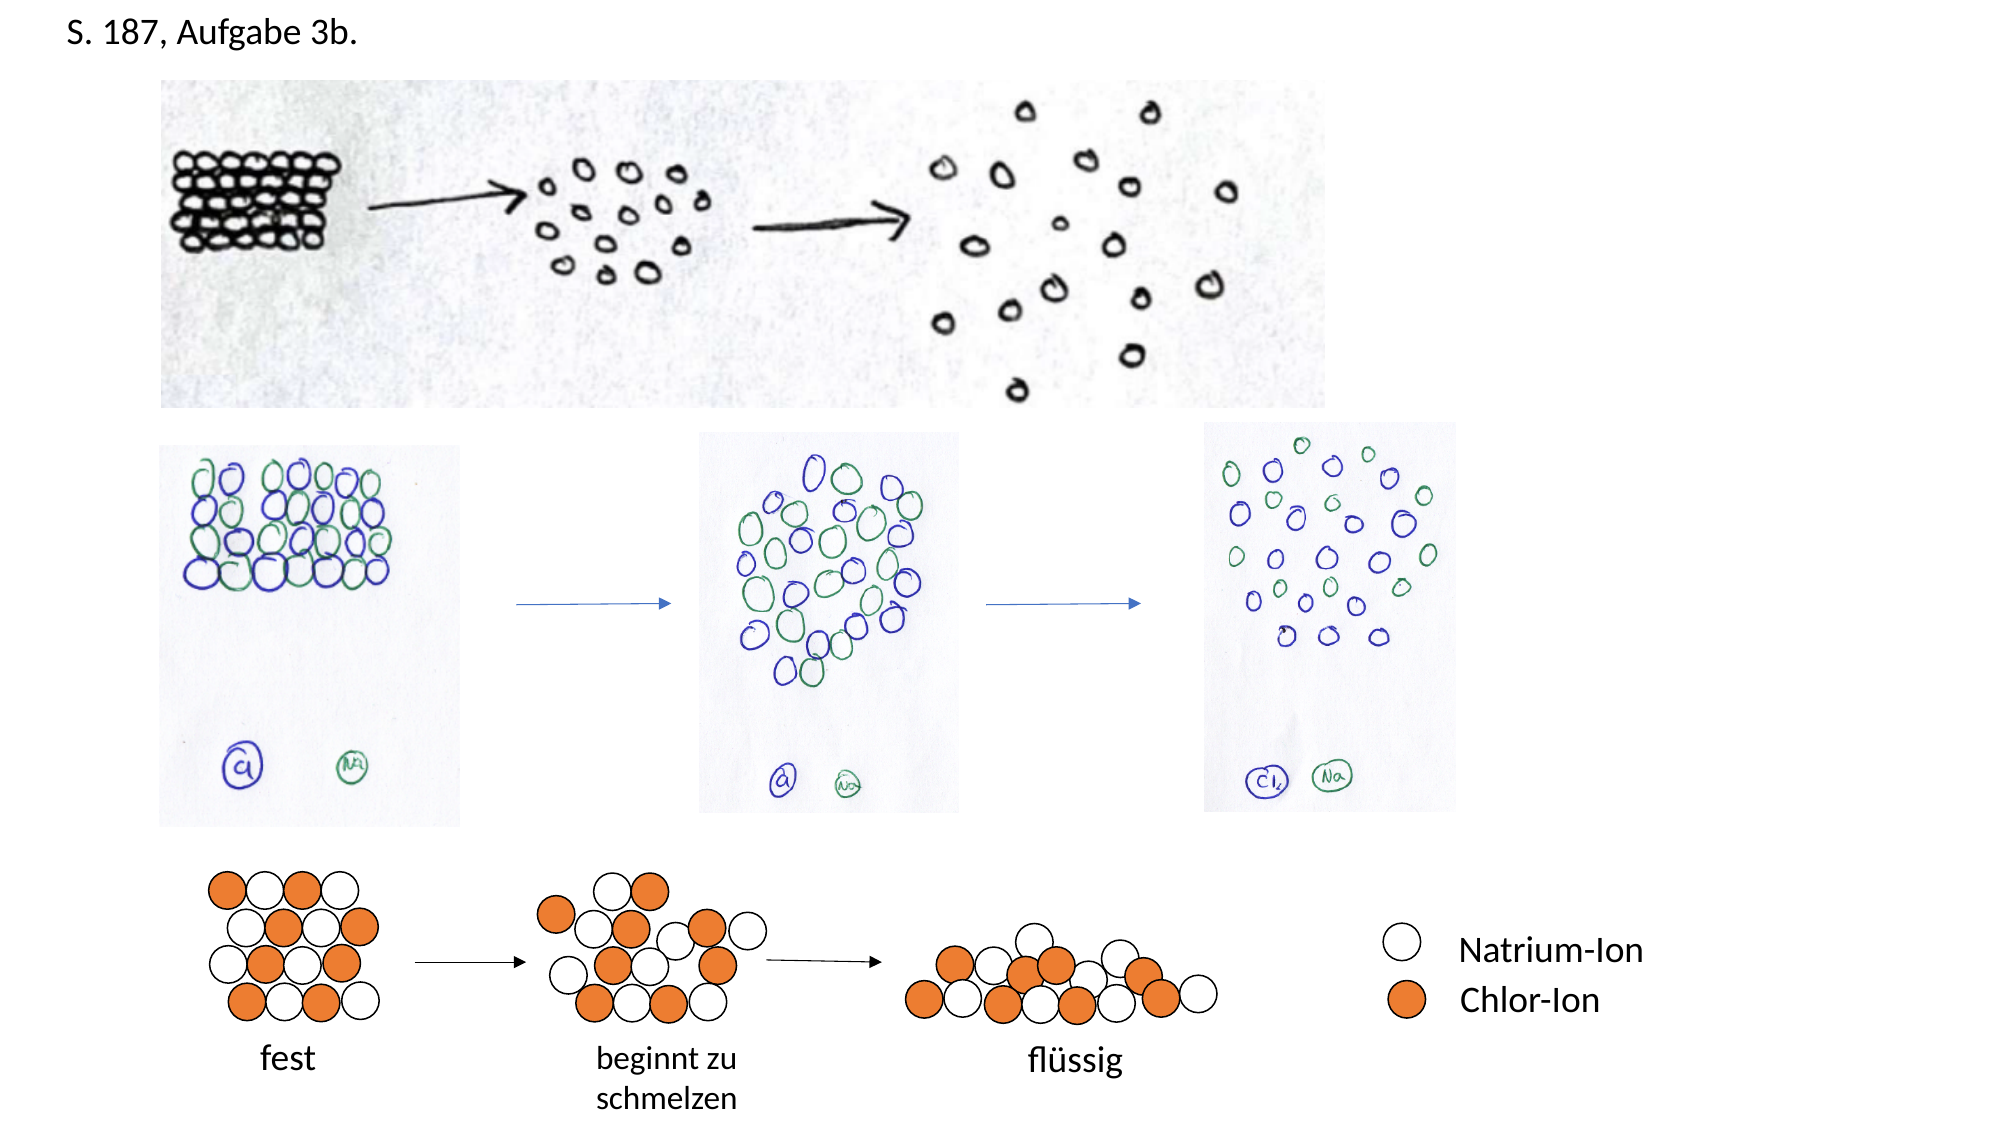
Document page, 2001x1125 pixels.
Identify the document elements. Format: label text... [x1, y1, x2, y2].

picture [699, 432, 959, 813]
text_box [905, 923, 1217, 1025]
text_box beginnt zu schmelzen [581, 1029, 895, 1124]
picture [161, 80, 1325, 408]
text_box S. 187, Aufgabe 3b. [51, 0, 601, 60]
text_box [1383, 923, 1421, 961]
text_box fest [245, 1025, 397, 1086]
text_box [766, 959, 882, 963]
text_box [537, 872, 767, 1023]
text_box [208, 871, 380, 1022]
picture [1204, 422, 1456, 812]
text_box Chlor-Ion [1445, 968, 1697, 1028]
text_box Natrium-Ion [1443, 917, 1695, 978]
text_box flüssig [1013, 1027, 1164, 1088]
picture [159, 445, 460, 827]
text_box [1388, 980, 1426, 1019]
